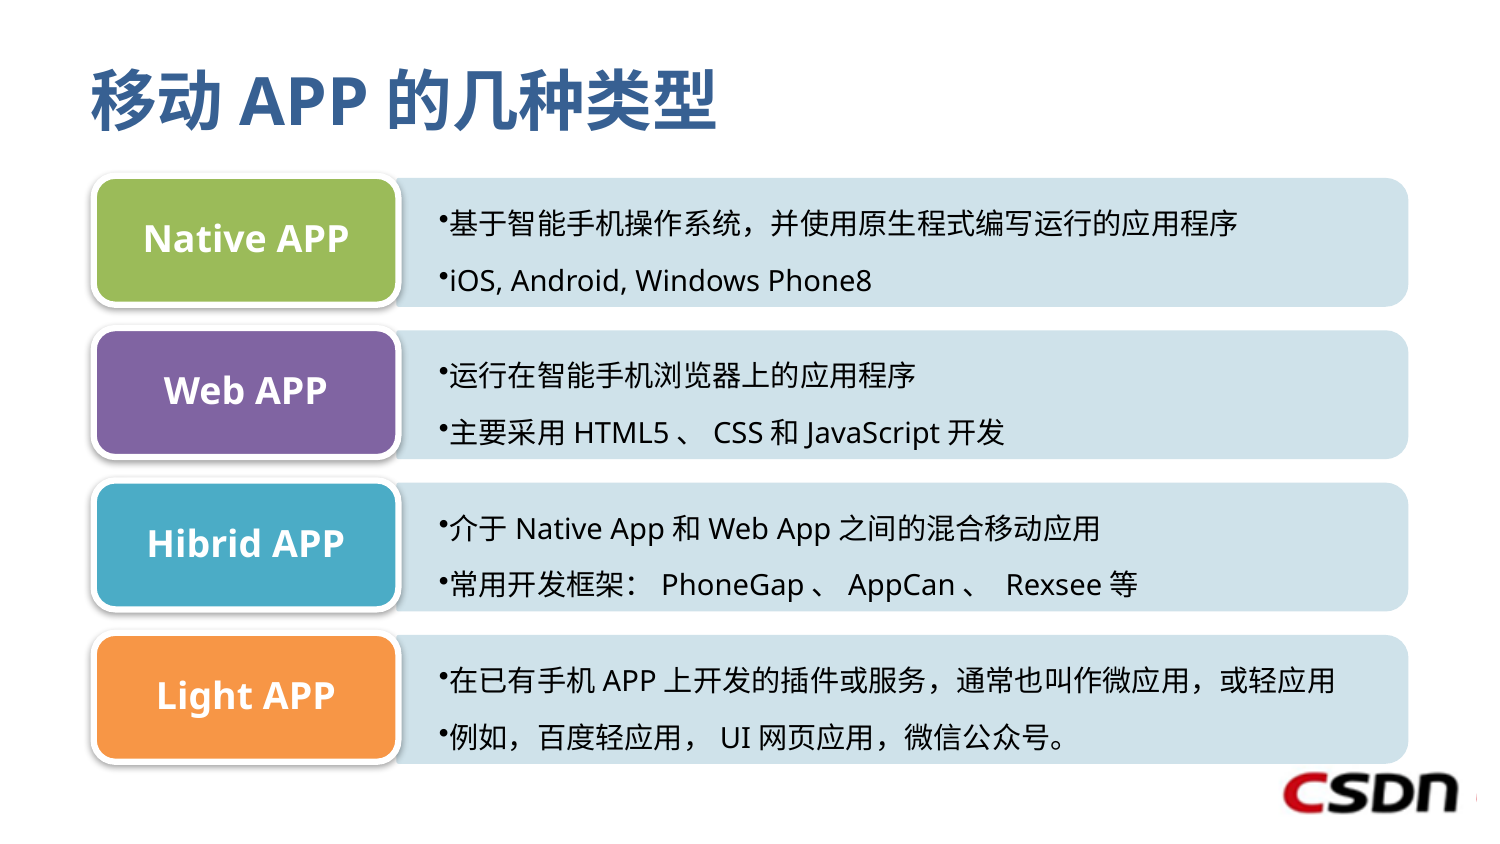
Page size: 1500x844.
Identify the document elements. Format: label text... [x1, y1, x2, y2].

picture [1257, 740, 1477, 824]
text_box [93, 327, 1407, 458]
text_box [93, 175, 1407, 305]
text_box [93, 632, 1407, 762]
title 移动APP的几种类型 [75, 45, 1425, 153]
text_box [93, 480, 1407, 610]
